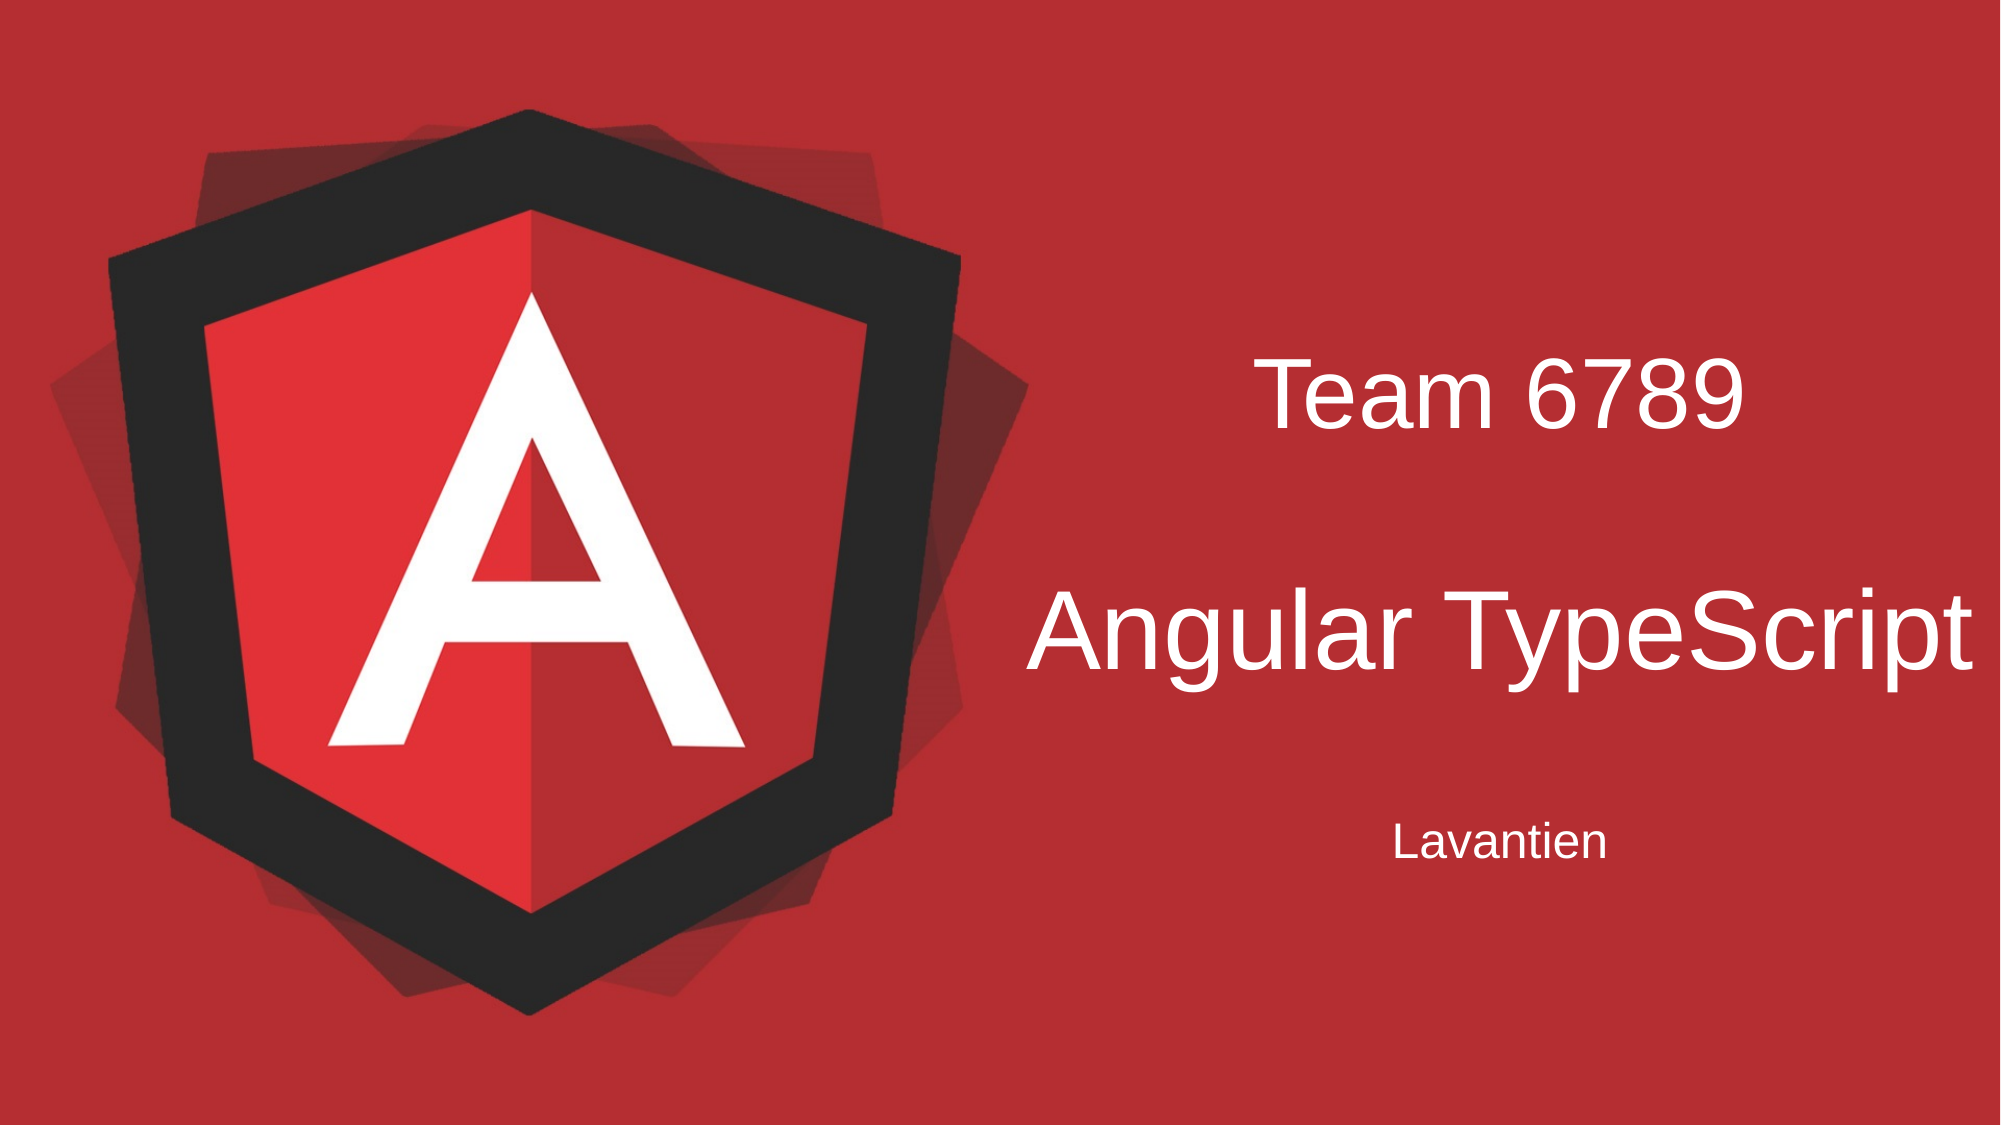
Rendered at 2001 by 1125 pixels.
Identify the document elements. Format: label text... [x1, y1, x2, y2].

title Team 6789 Angular TypeScript Lavantien [999, 0, 2000, 877]
picture [0, 0, 2001, 1125]
